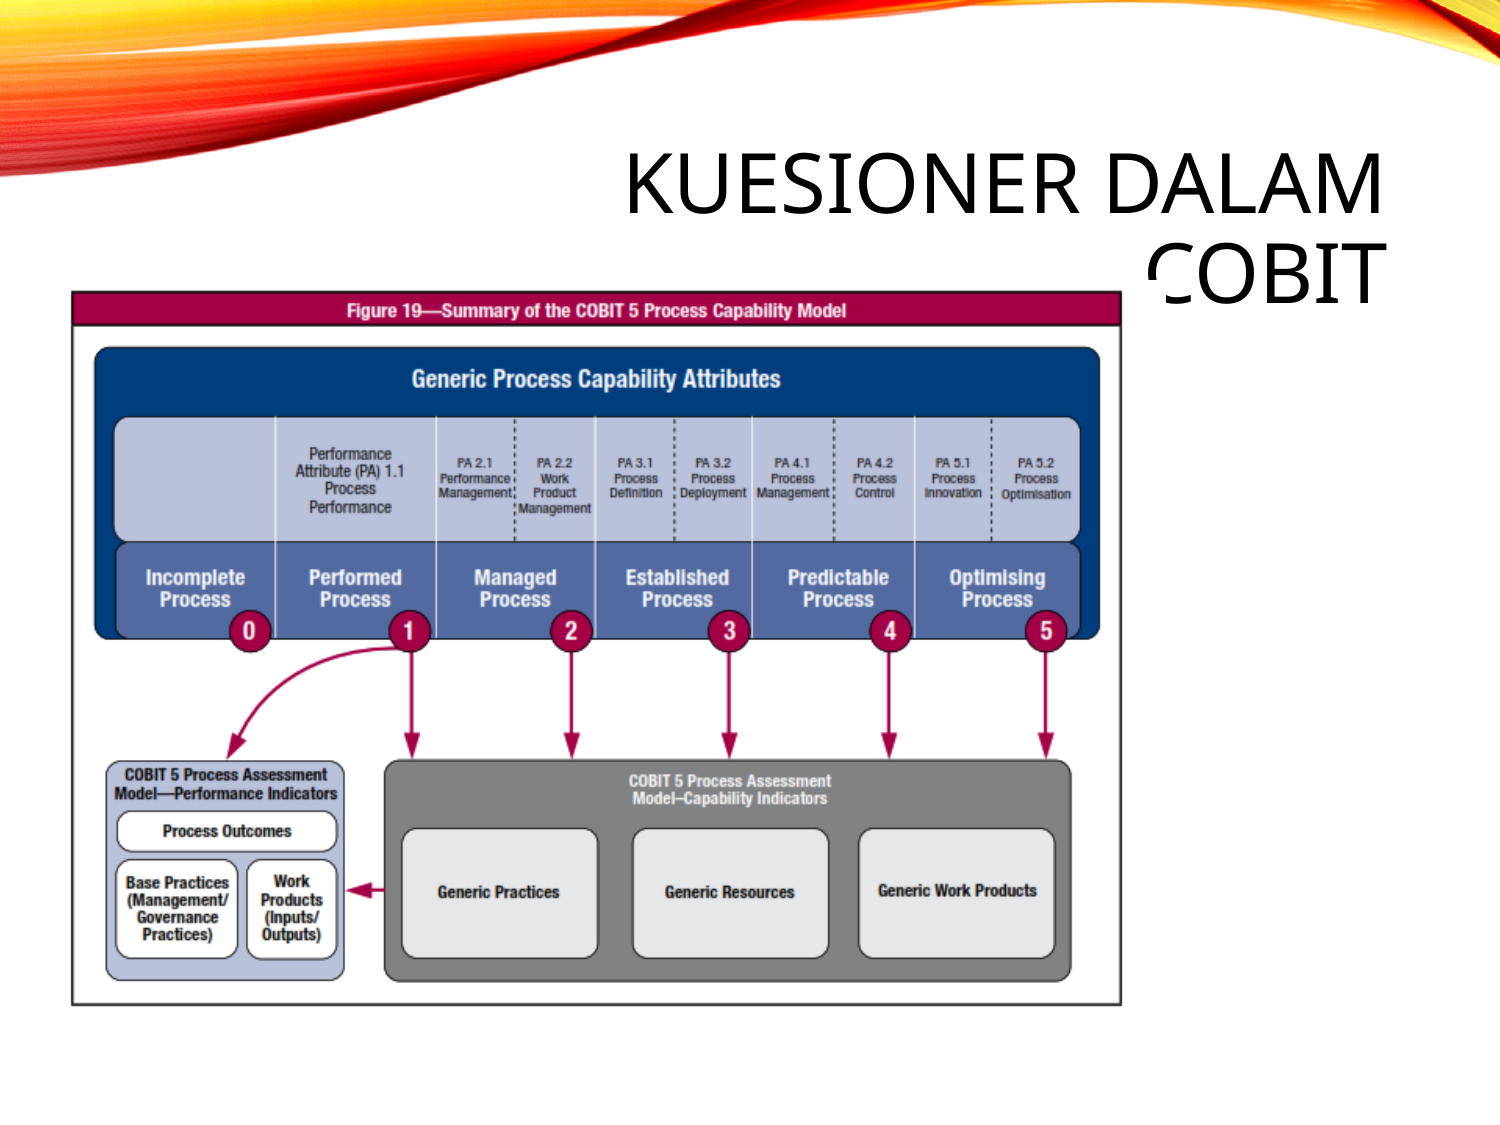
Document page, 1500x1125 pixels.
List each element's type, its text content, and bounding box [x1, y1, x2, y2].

picture [37, 280, 1166, 1022]
title Kuesioner dalam COBIT [356, 125, 1403, 338]
picture [0, 0, 1500, 178]
